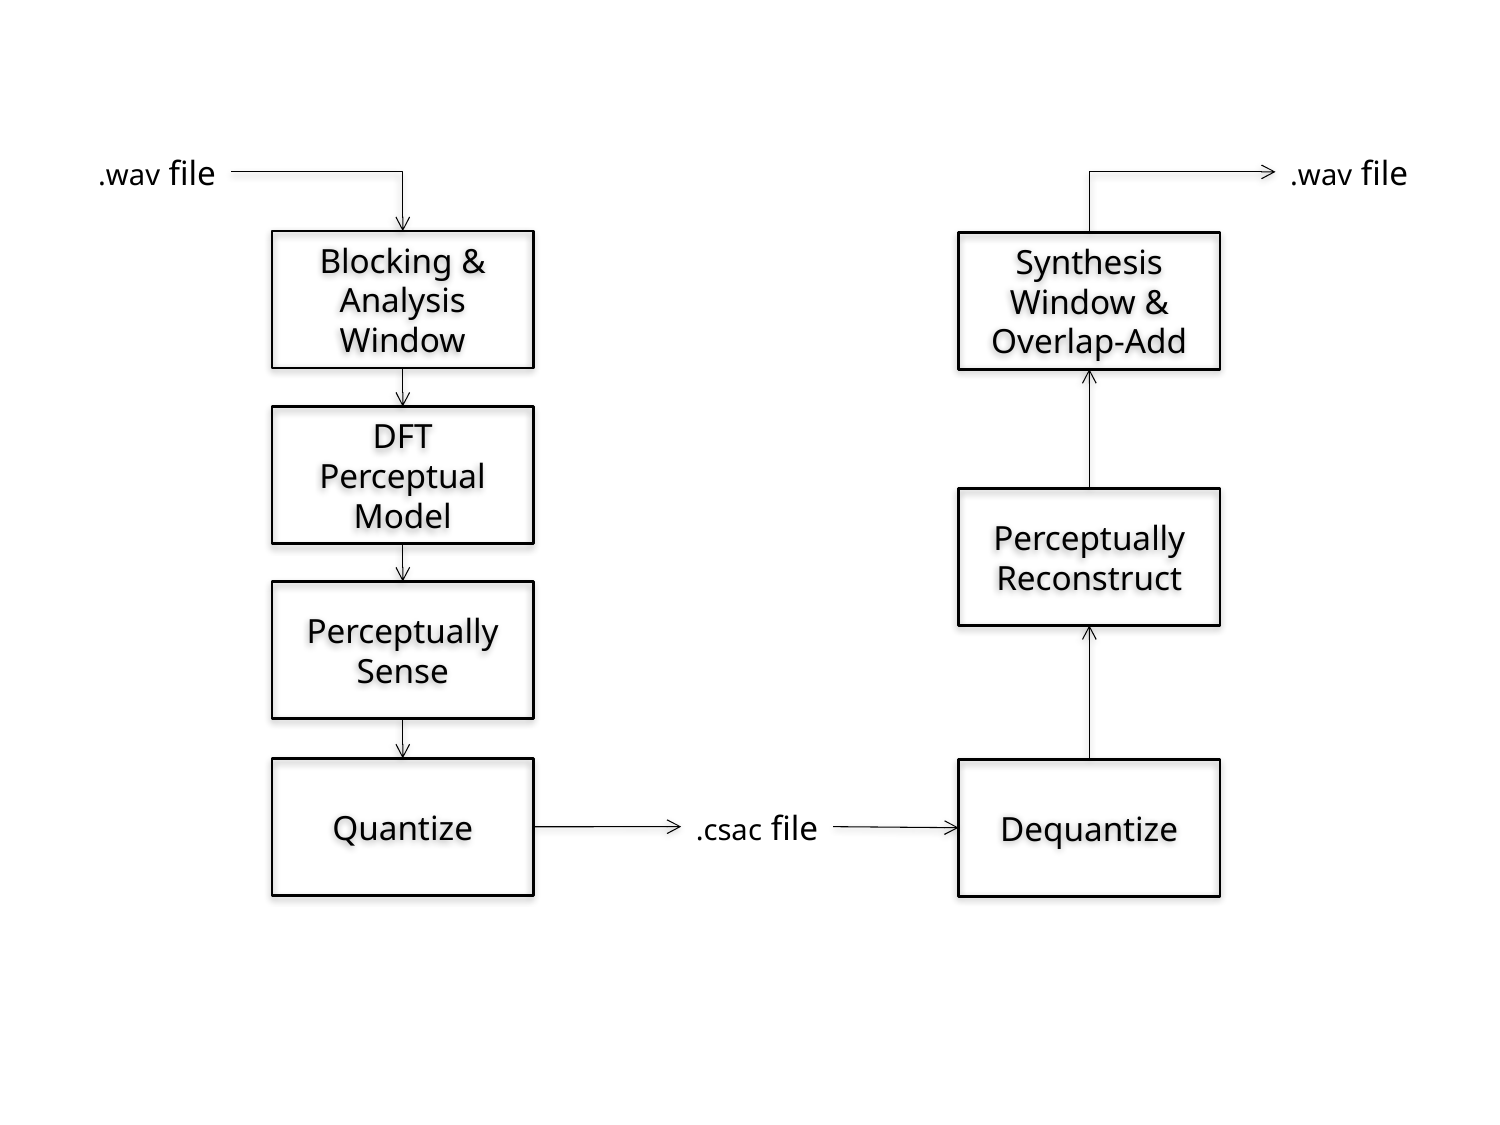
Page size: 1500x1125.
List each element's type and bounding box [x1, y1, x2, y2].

text_box [79, 144, 1427, 897]
